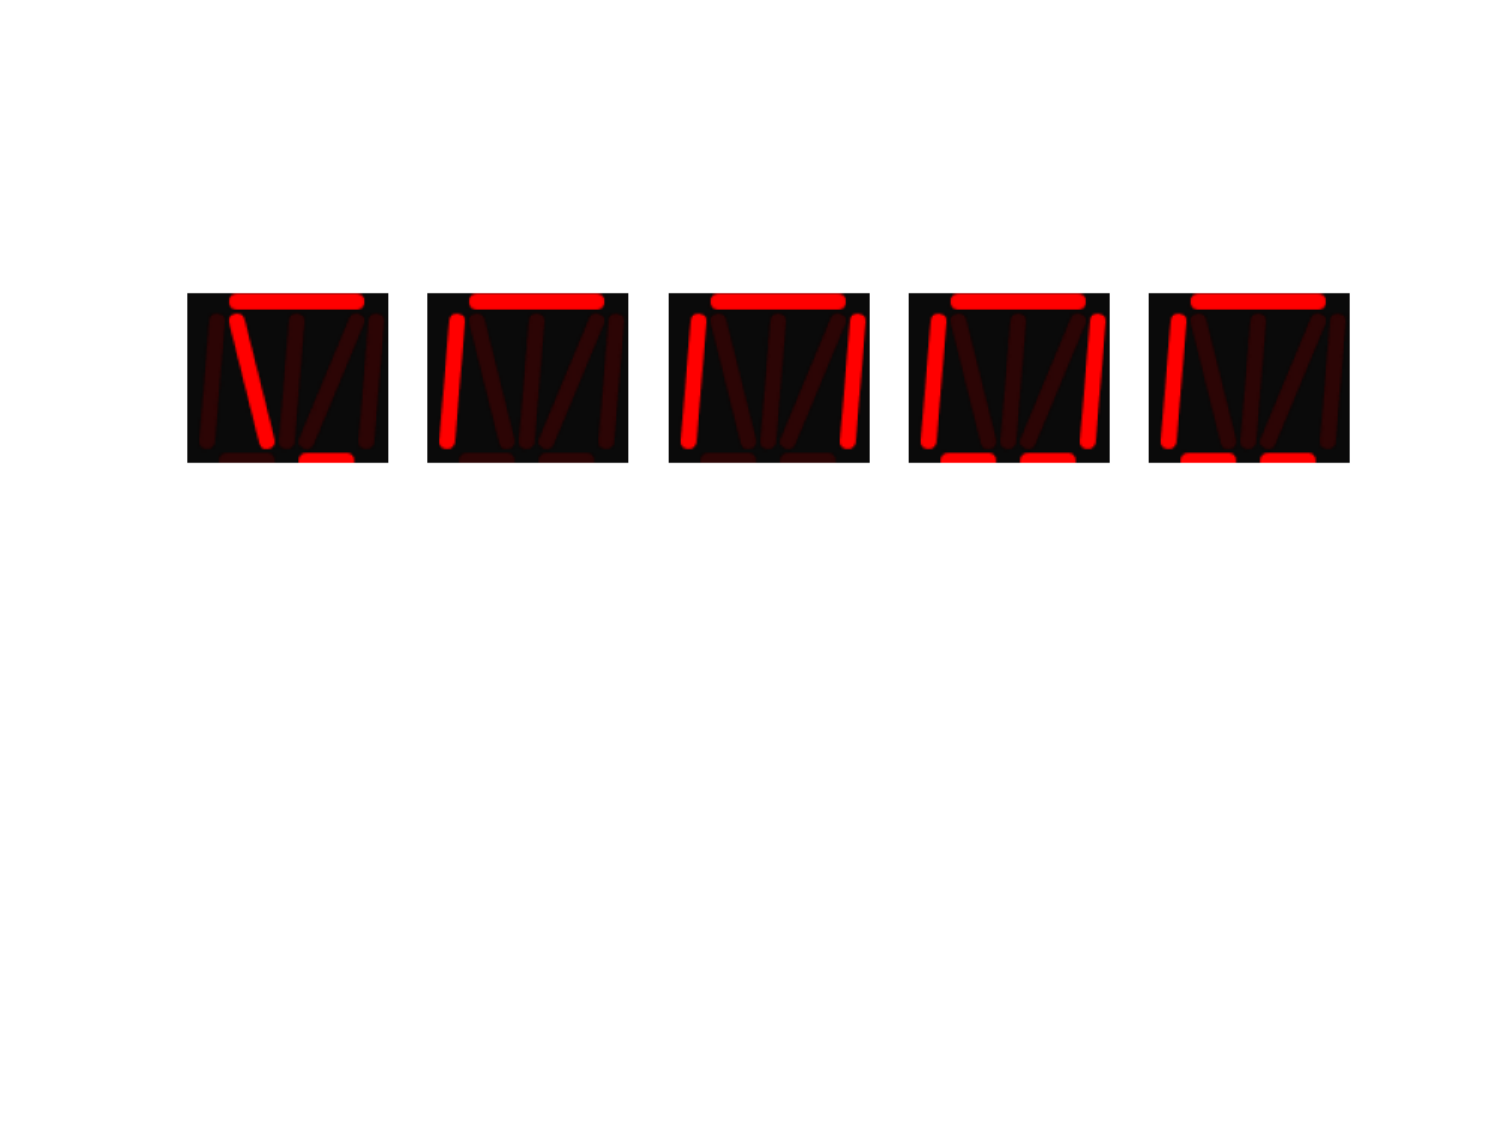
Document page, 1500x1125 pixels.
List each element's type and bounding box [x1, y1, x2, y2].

picture [0, 0, 1500, 751]
